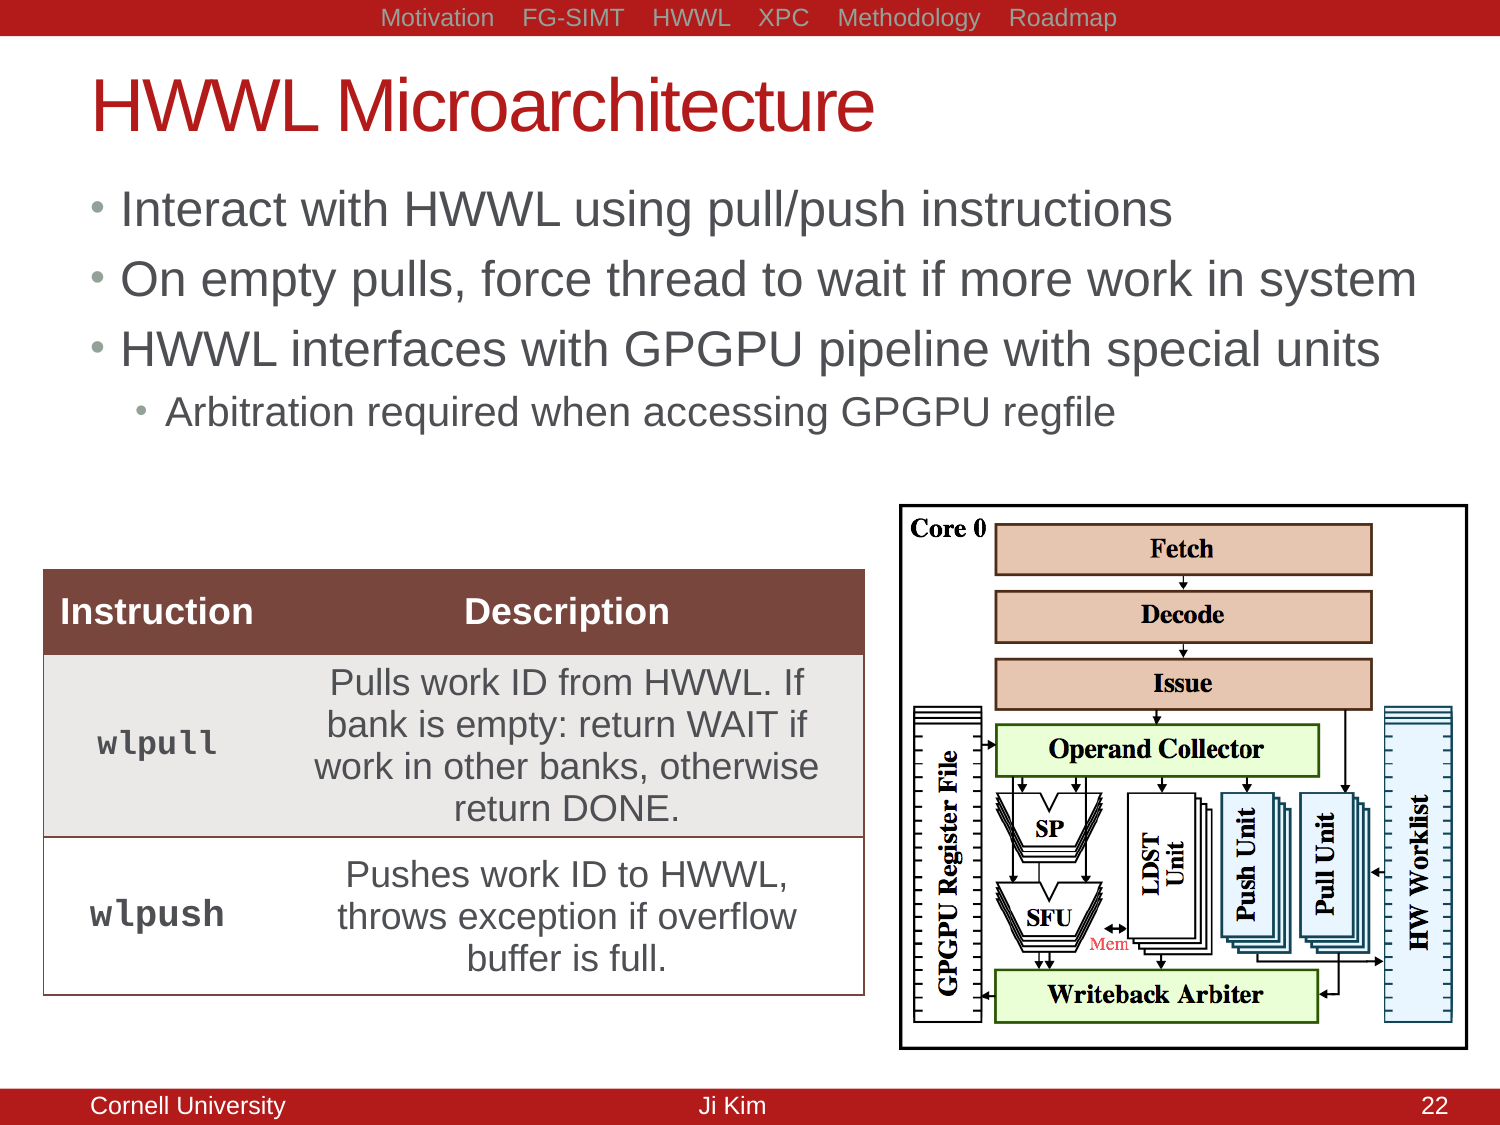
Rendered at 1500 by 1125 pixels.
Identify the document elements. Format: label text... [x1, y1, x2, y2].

list Interact with HWWL using pull/push instructions On empty pulls, force thread to wait if more work in system HWWL interfaces with GPGPU pipeline with special units Arbitration required when accessing GPGPU regfile [75, 169, 1464, 464]
table_header Description [271, 570, 863, 653]
table_cell Pushes work ID to HWWL, throws exception if overflow buffer is full. [271, 838, 863, 994]
table_cell wlpull [44, 655, 271, 836]
table_header Instruction [44, 570, 271, 653]
title HWWL Microarchitecture [75, 37, 1425, 166]
slide_number 22 [1114, 1074, 1464, 1125]
table_cell wlpush [44, 838, 271, 994]
table_cell Pulls work ID from HWWL. If bank is empty: return WAIT if work in other banks, otherwise return DONE. [271, 655, 863, 836]
picture [896, 499, 1471, 1057]
